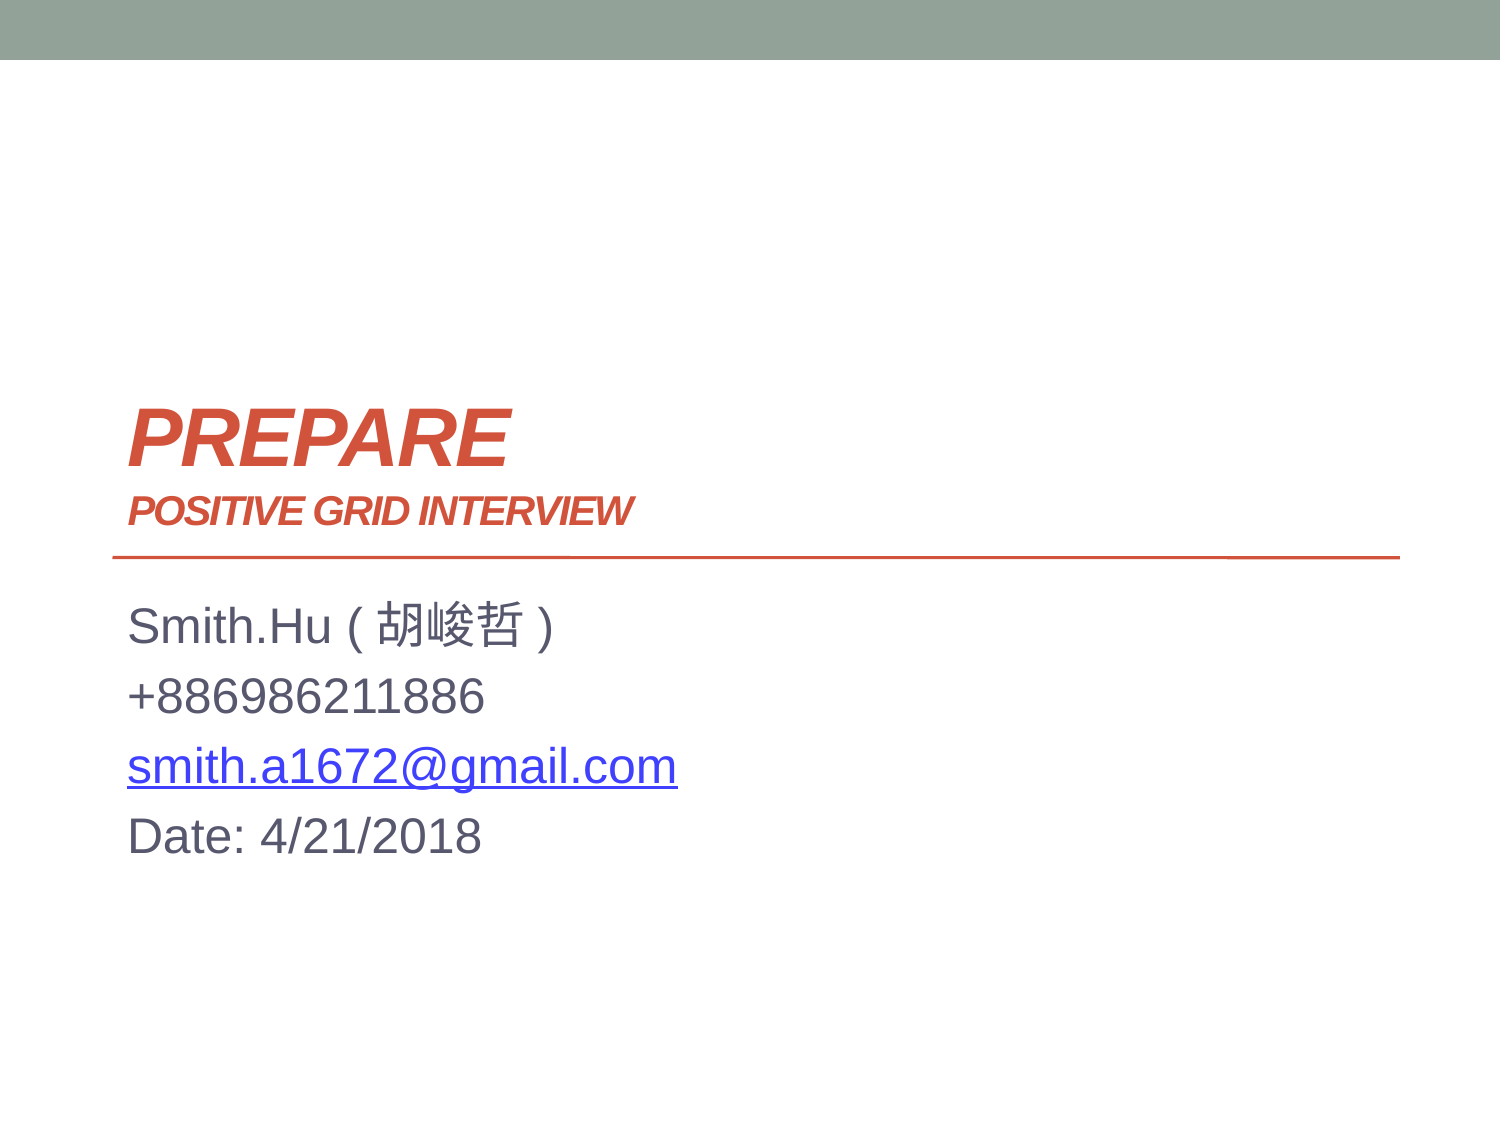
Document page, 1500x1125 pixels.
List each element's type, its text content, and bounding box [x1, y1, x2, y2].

subtitle Smith.Hu (胡峻哲) +886986211886 smith.a1672@gmail.com Date: 4/21/2018 [112, 586, 774, 874]
title Prepare Positive grid interview [112, 224, 1400, 542]
